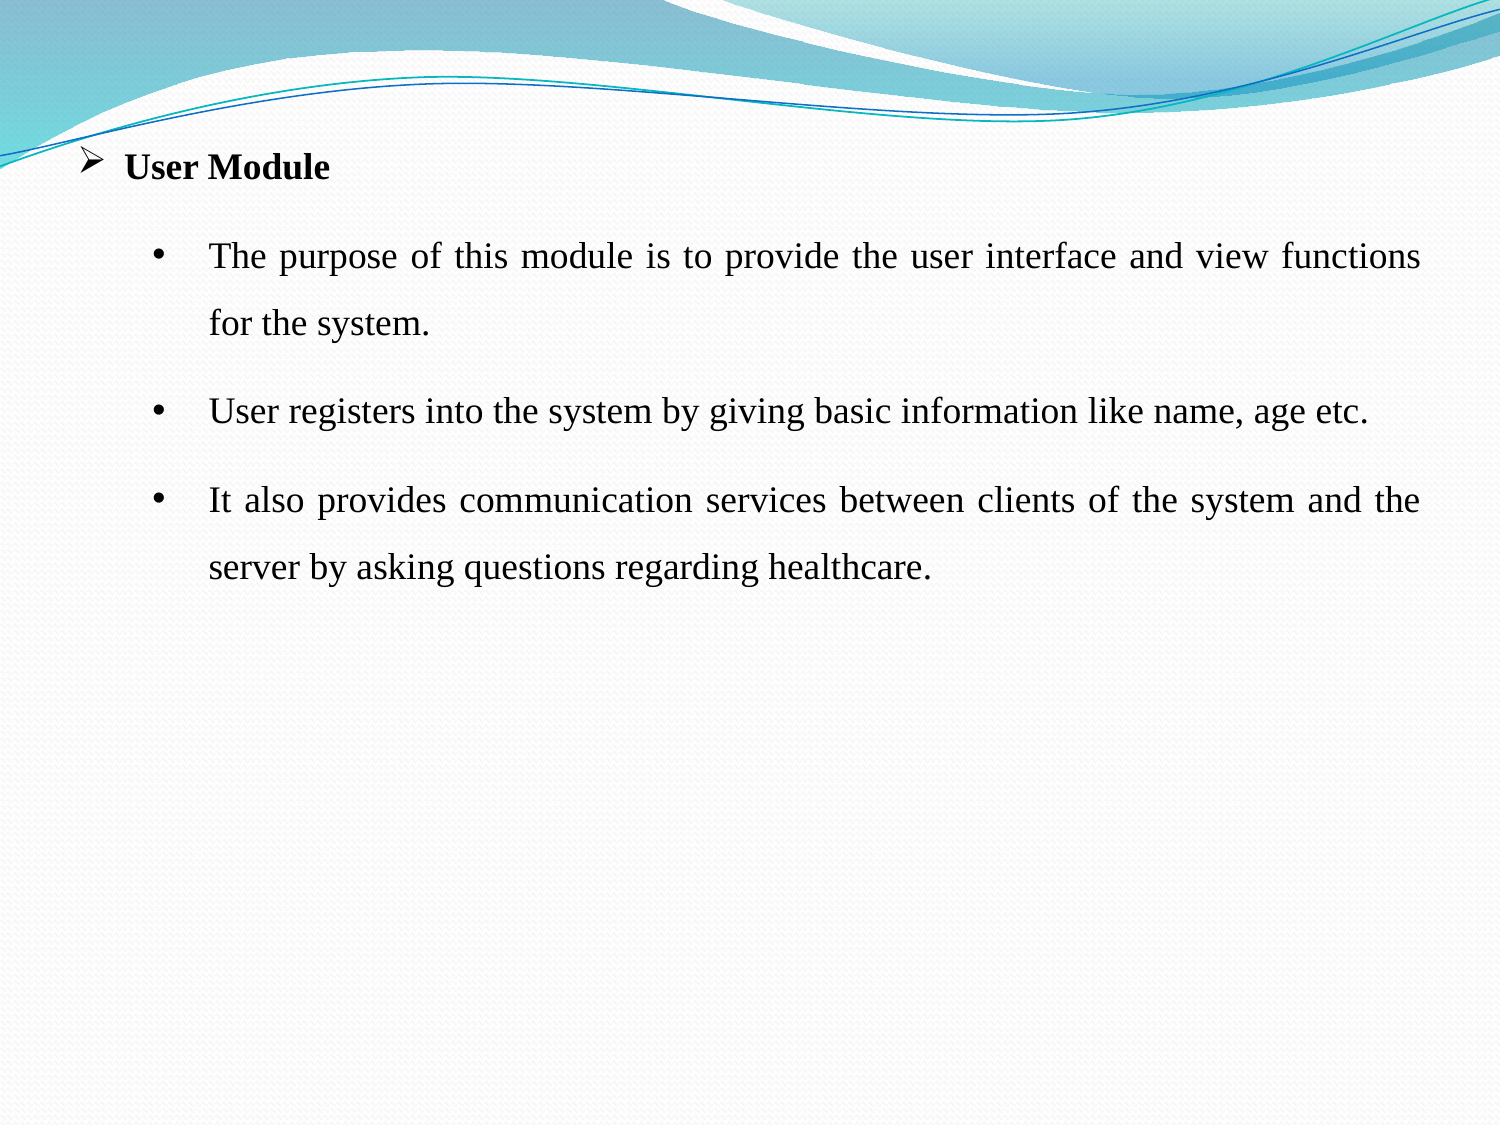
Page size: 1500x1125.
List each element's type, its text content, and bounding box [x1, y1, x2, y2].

text_box User Module The purpose of this module is to provide the user interface and view functions for the system. User registers into the system by giving basic information like name, age etc. It also provides communication services between clients of the system and the server by asking questions regarding healthcare. [62, 112, 1438, 668]
